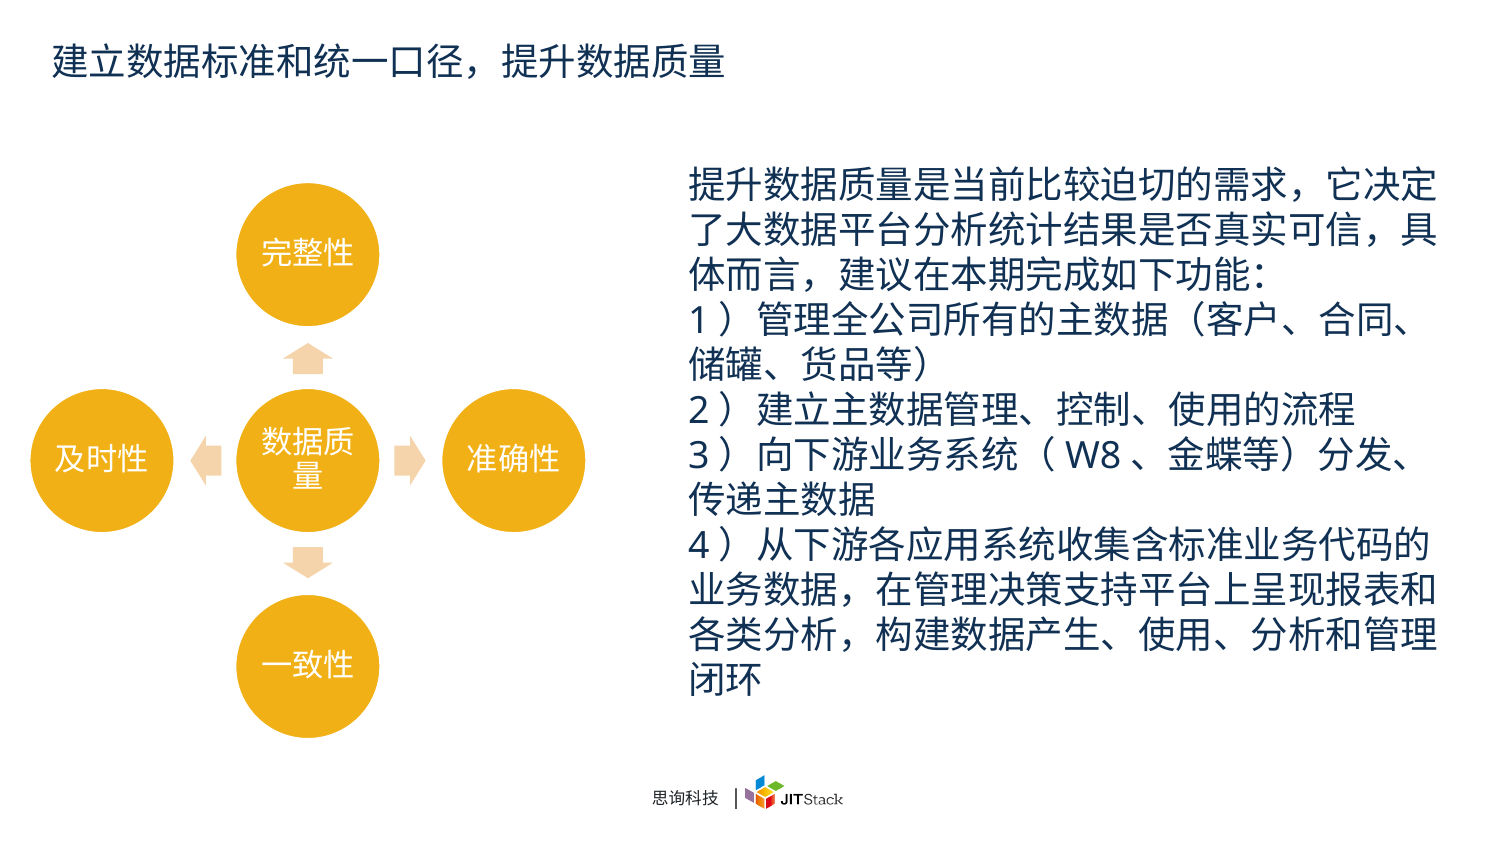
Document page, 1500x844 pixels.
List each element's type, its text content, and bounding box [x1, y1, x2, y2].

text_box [0, 180, 775, 741]
text_box 建立数据标准和统一口径，提升数据质量 [36, 30, 821, 90]
text_box 提升数据质量是当前比较迫切的需求，它决定了大数据平台分析统计结果是否真实可信，具体而言，建议在本期完成如下功能： 1）管理全公司所有的主数据（客户、合同、储罐、货品等） 2）建立主数据管理、控制、使用的流程 3）向下游业务系统（W8、金蝶等）分发、传递主数据 4）从下游各应用系统收集含标准业务代码的业务数据，在管理决策支持平台上呈现报表和各类分析，构建数据产生、使用、分析和管理闭环 [673, 153, 1458, 709]
picture [745, 775, 843, 811]
